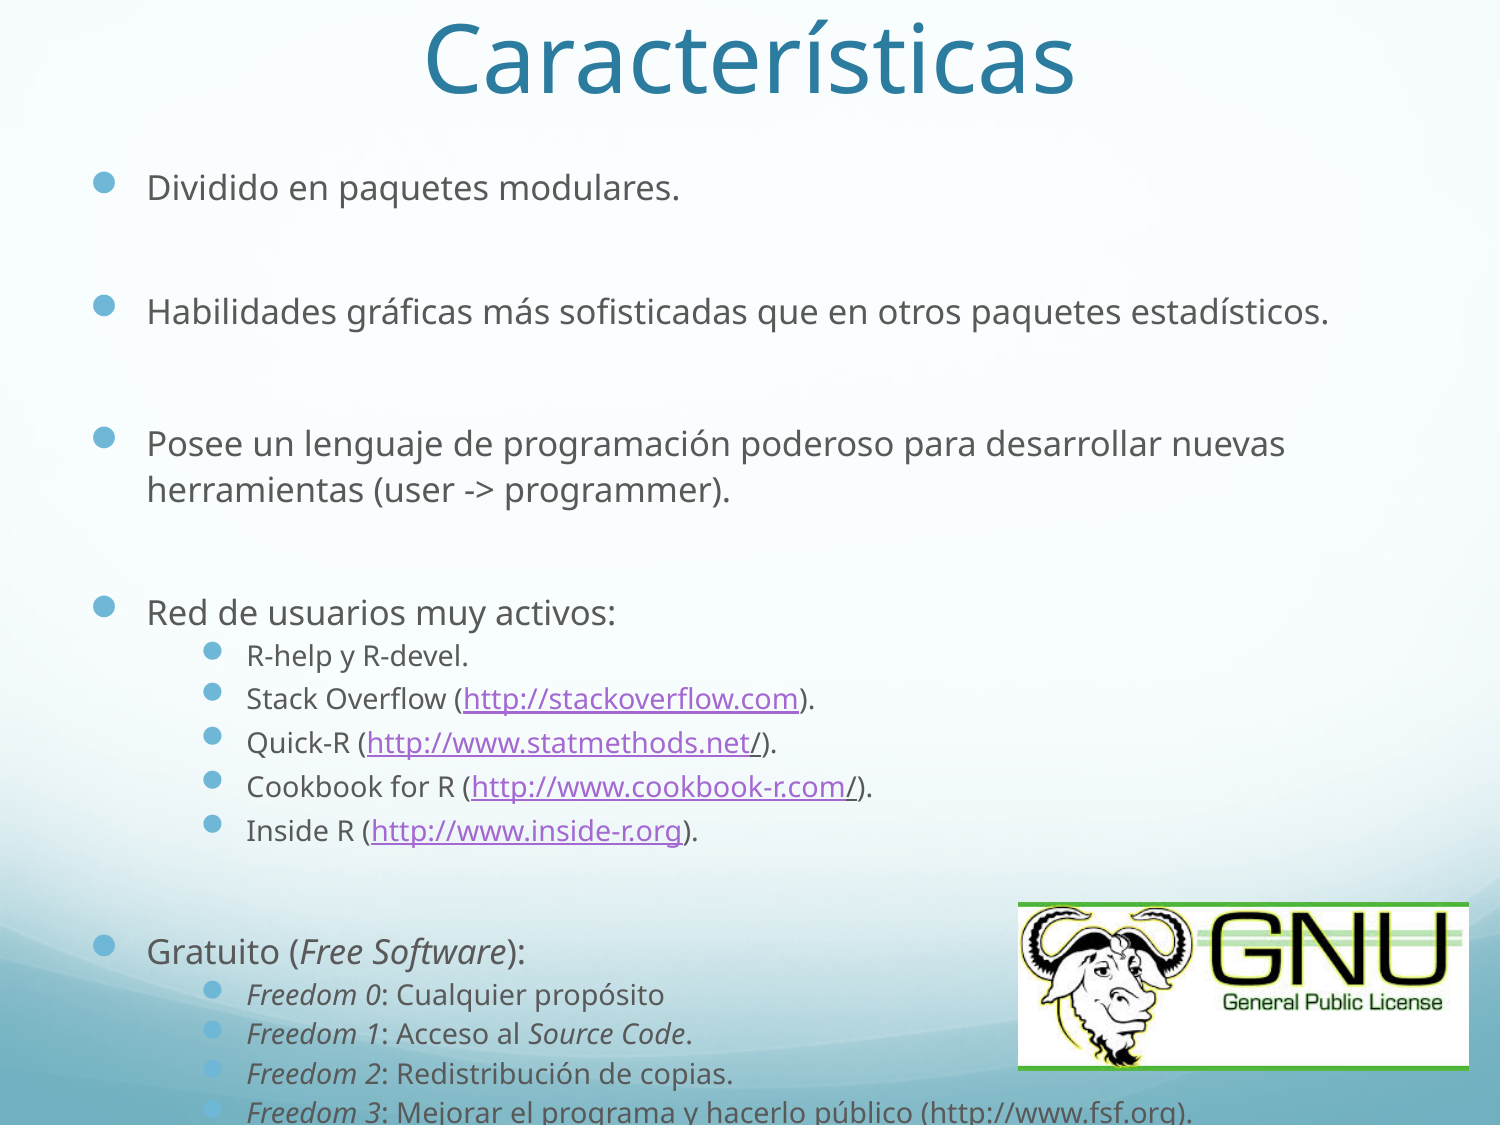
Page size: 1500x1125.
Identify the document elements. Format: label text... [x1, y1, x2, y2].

list Dividido en paquetes modulares. Habilidades gráficas más sofisticadas que en otros paquetes estadísticos. Posee un lenguaje de programación poderoso para desarrollar nuevas herramientas (user -> programmer). Red de usuarios muy activos: R-help y R-devel. Stack Overflow (http://stackoverflow.com). Quick-R (http://www.statmethods.net/). Cookbook for R (http://www.cookbook-r.com/). Inside R (http://www.inside-r.org). Gratuito (Free Software): Freedom 0: Cualquier propósito Freedom 1: Acceso al Source Code. Freedom 2: Redistribución de copias. Freedom 3: Mejorar el programa y hacerlo público (http://www.fsf.org). [75, 163, 1425, 1125]
picture [1018, 902, 1469, 1072]
title Características [0, 0, 1500, 121]
